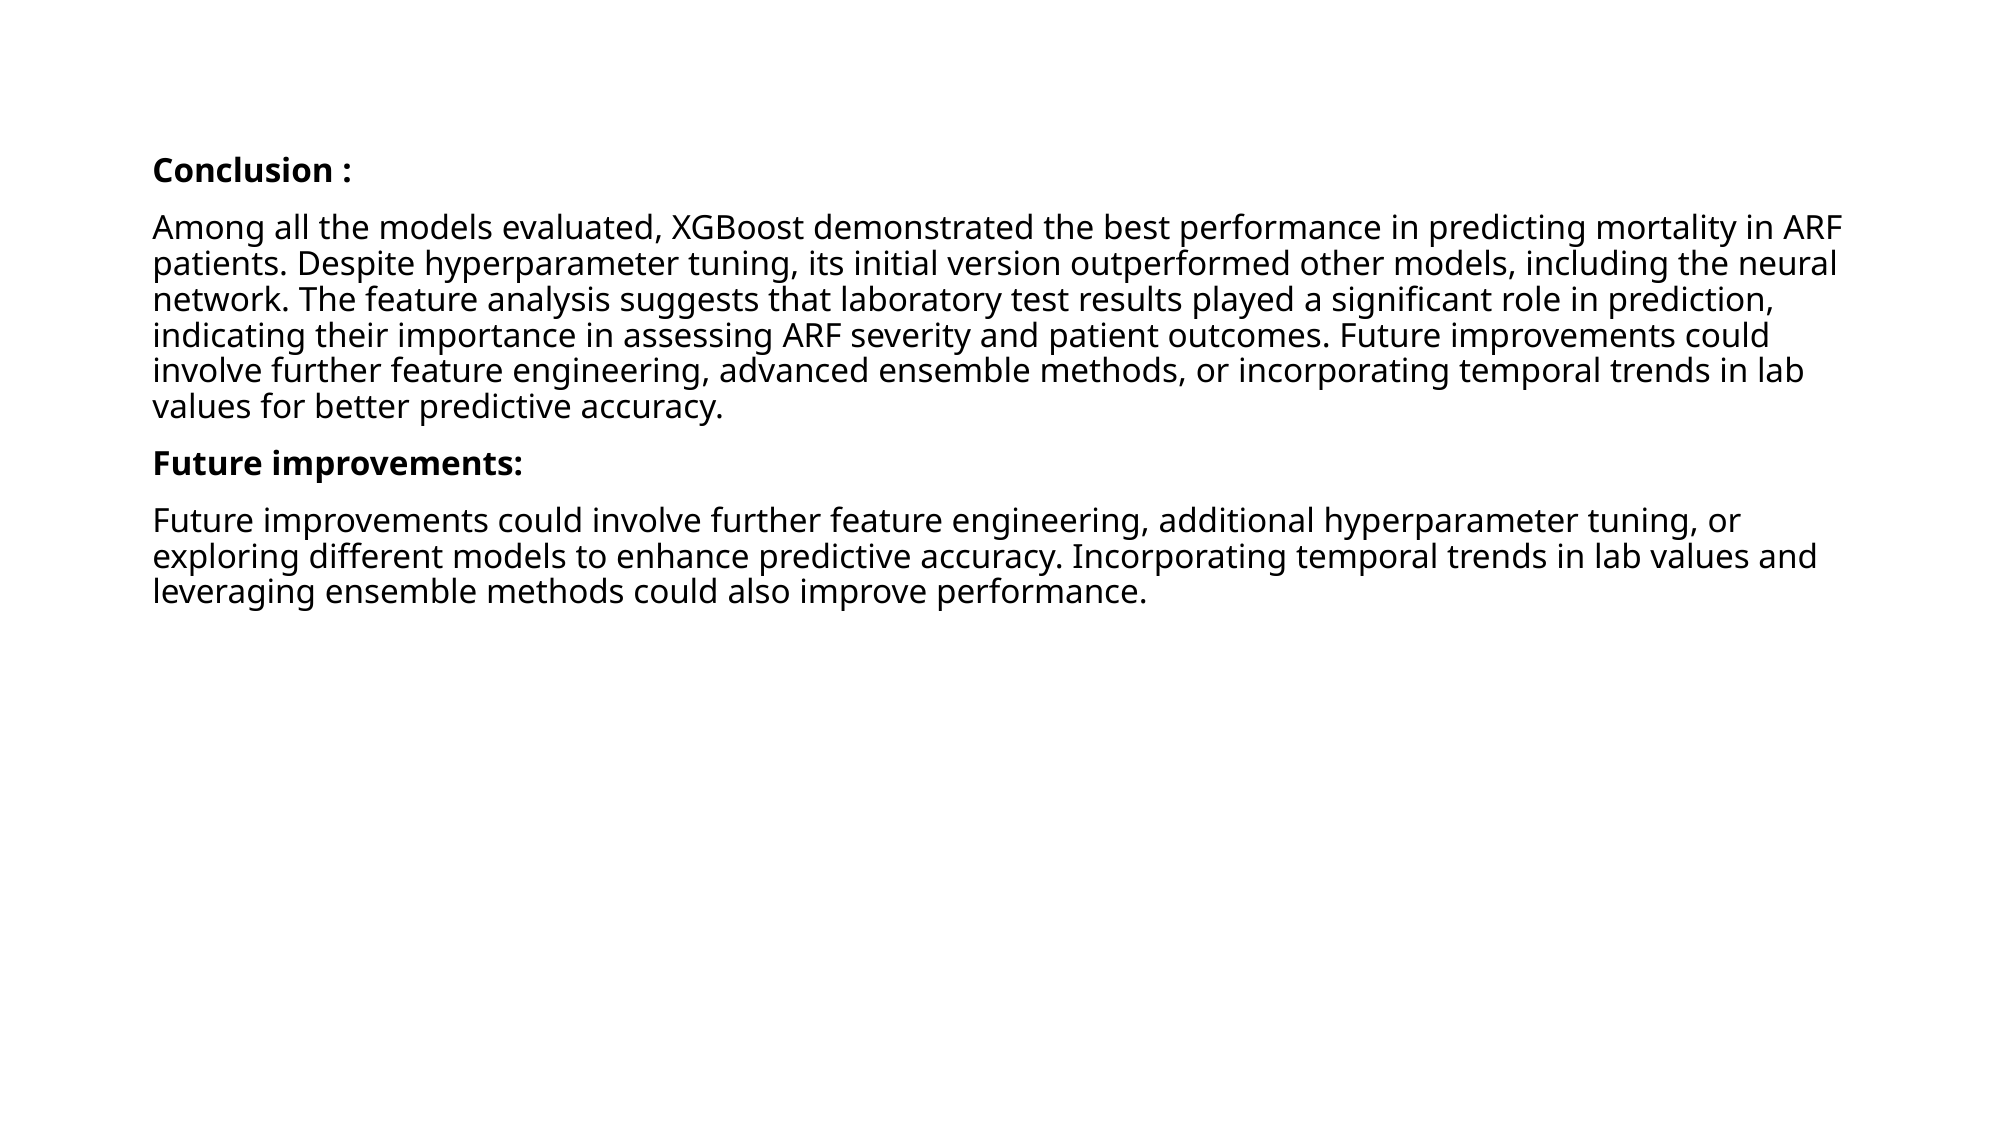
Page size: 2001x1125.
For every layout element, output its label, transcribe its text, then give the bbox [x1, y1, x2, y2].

list Conclusion : Among all the models evaluated, XGBoost demonstrated the best performance in predicting mortality in ARF patients. Despite hyperparameter tuning, its initial version outperformed other models, including the neural network. The feature analysis suggests that laboratory test results played a significant role in prediction, indicating their importance in assessing ARF severity and patient outcomes. Future improvements could involve further feature engineering, advanced ensemble methods, or incorporating temporal trends in lab values for better predictive accuracy. Future improvements: Future improvements could involve further feature engineering, additional hyperparameter tuning, or exploring different models to enhance predictive accuracy. Incorporating temporal trends in lab values and leveraging ensemble methods could also improve performance. [137, 146, 1863, 965]
